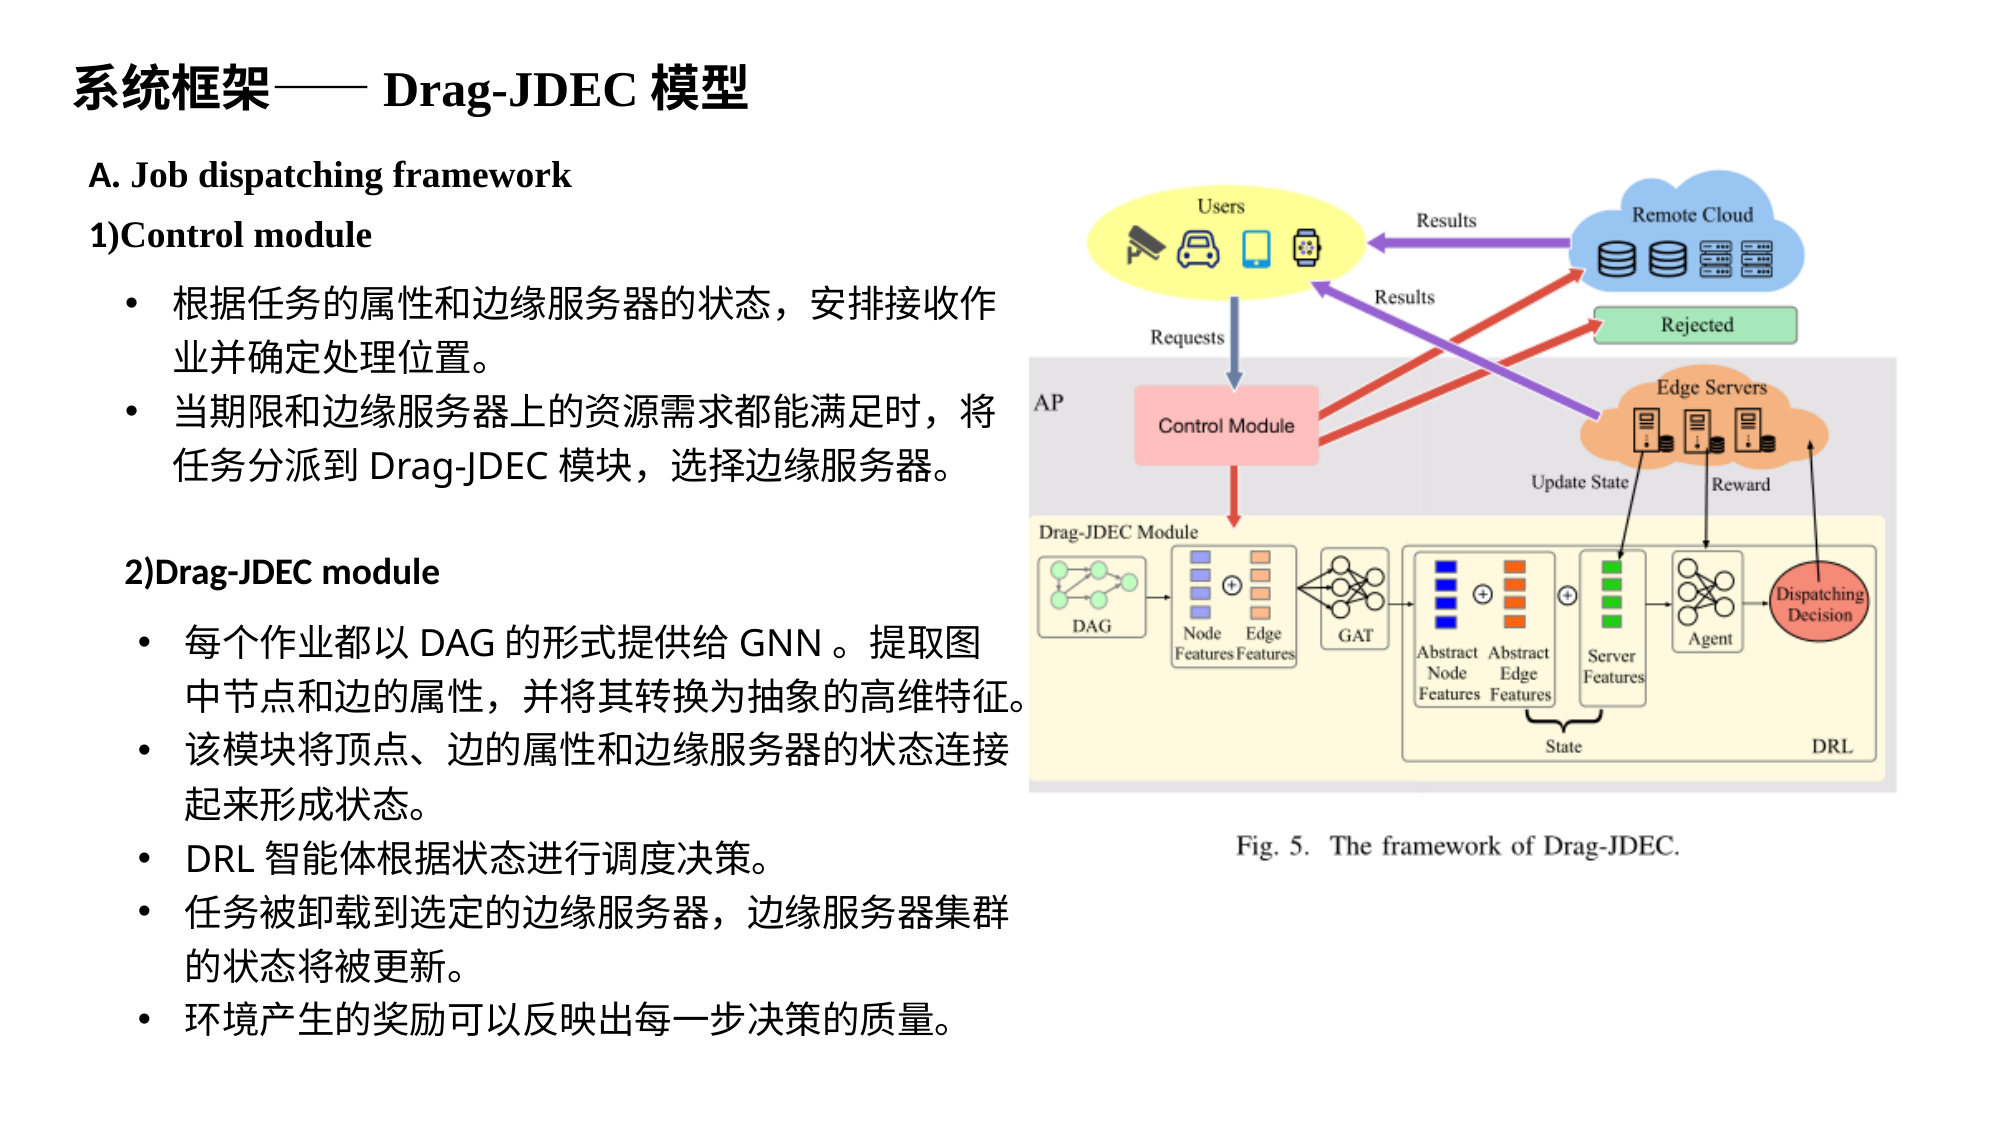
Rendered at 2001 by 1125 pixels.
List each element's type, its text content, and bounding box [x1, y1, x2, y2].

text_box 1)Control module [73, 202, 491, 263]
text_box A. Job dispatching framework [73, 142, 661, 203]
text_box 根据任务的属性和边缘服务器的状态，安排接收作业并确定处理位置。 当期限和边缘服务器上的资源需求都能满足时，将任务分派到Drag-JDEC模块，选择边缘服务器。 [110, 263, 1020, 494]
text_box 每个作业都以DAG的形式提供给GNN。提取图中节点和边的属性，并将其转换为抽象的高维特征。 该模块将顶点、边的属性和边缘服务器的状态连接起来形成状态。 DRL智能体根据状态进行调度决策。 任务被卸载到选定的边缘服务器，边缘服务器集群的状态将被更新。 环境产生的奖励可以反映出每一步决策的质量。 [123, 602, 1033, 1049]
picture [1029, 166, 1927, 879]
text_box 系统框架——Drag-JDEC模型 [56, 48, 777, 124]
text_box 2)Drag-JDEC module [109, 539, 527, 600]
